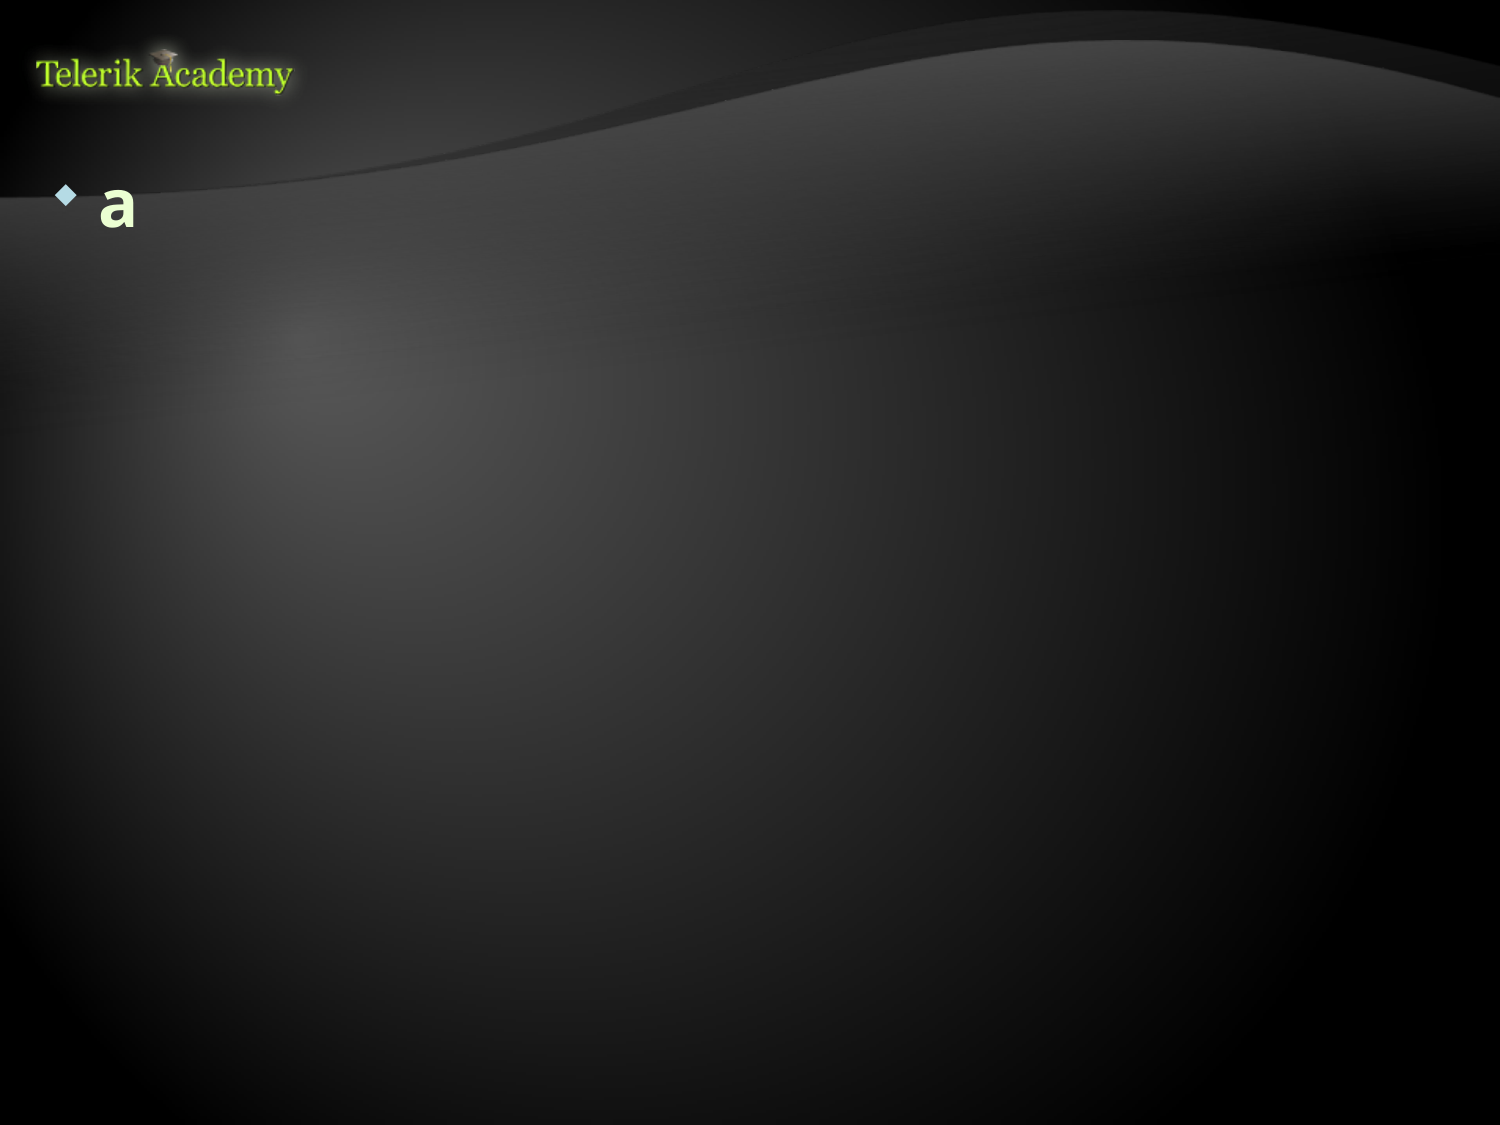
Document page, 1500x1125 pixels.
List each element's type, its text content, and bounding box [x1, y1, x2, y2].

list a [37, 149, 1463, 1100]
picture [0, 0, 1500, 1125]
